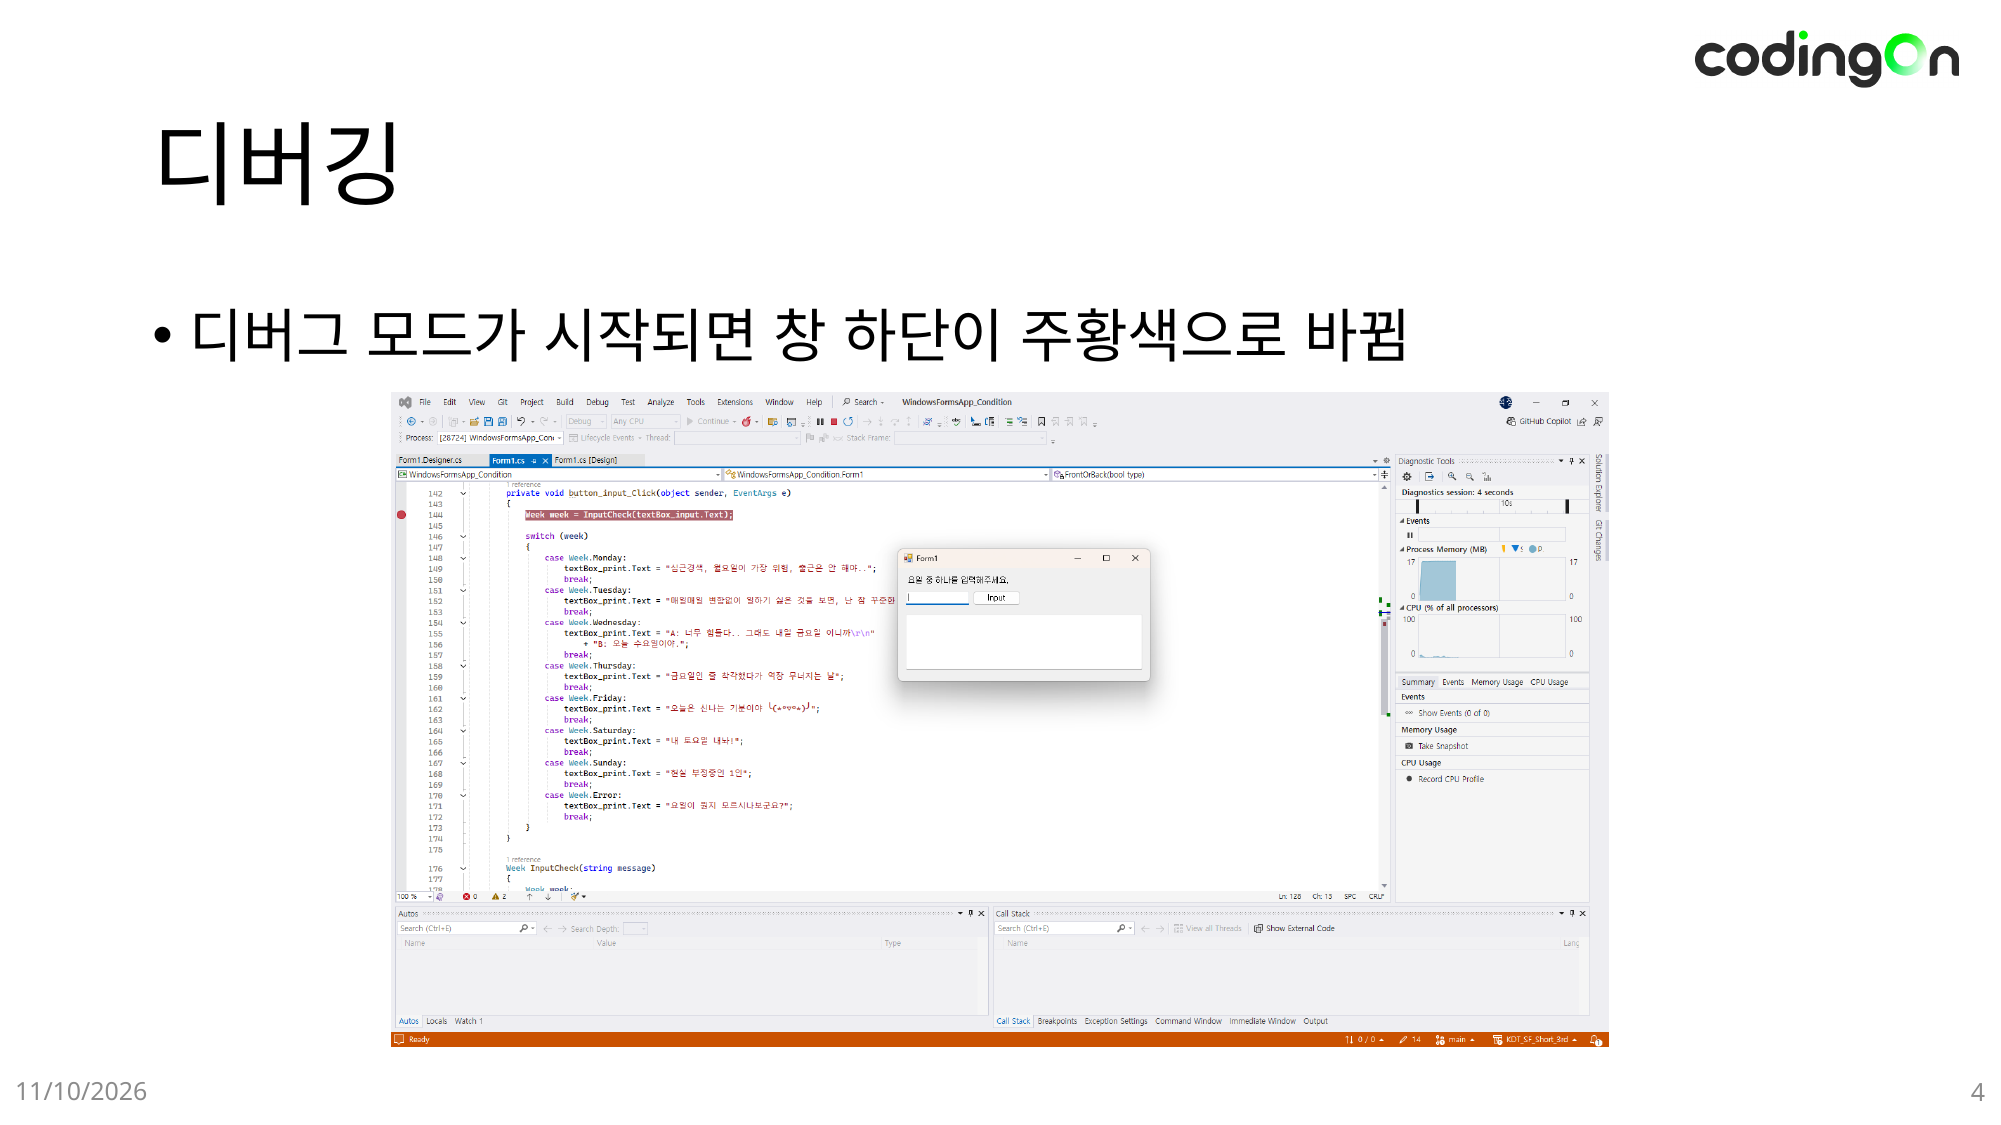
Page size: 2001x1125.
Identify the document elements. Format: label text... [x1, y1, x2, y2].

picture [390, 392, 1609, 1047]
title 디버깅 [137, 59, 1863, 278]
slide_number 4 [1550, 1063, 2000, 1124]
picture [1695, 30, 1959, 88]
list 디버그 모드가 시작되면 창 하단이 주황색으로 바뀜 [137, 299, 1863, 1014]
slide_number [0, 1062, 450, 1123]
